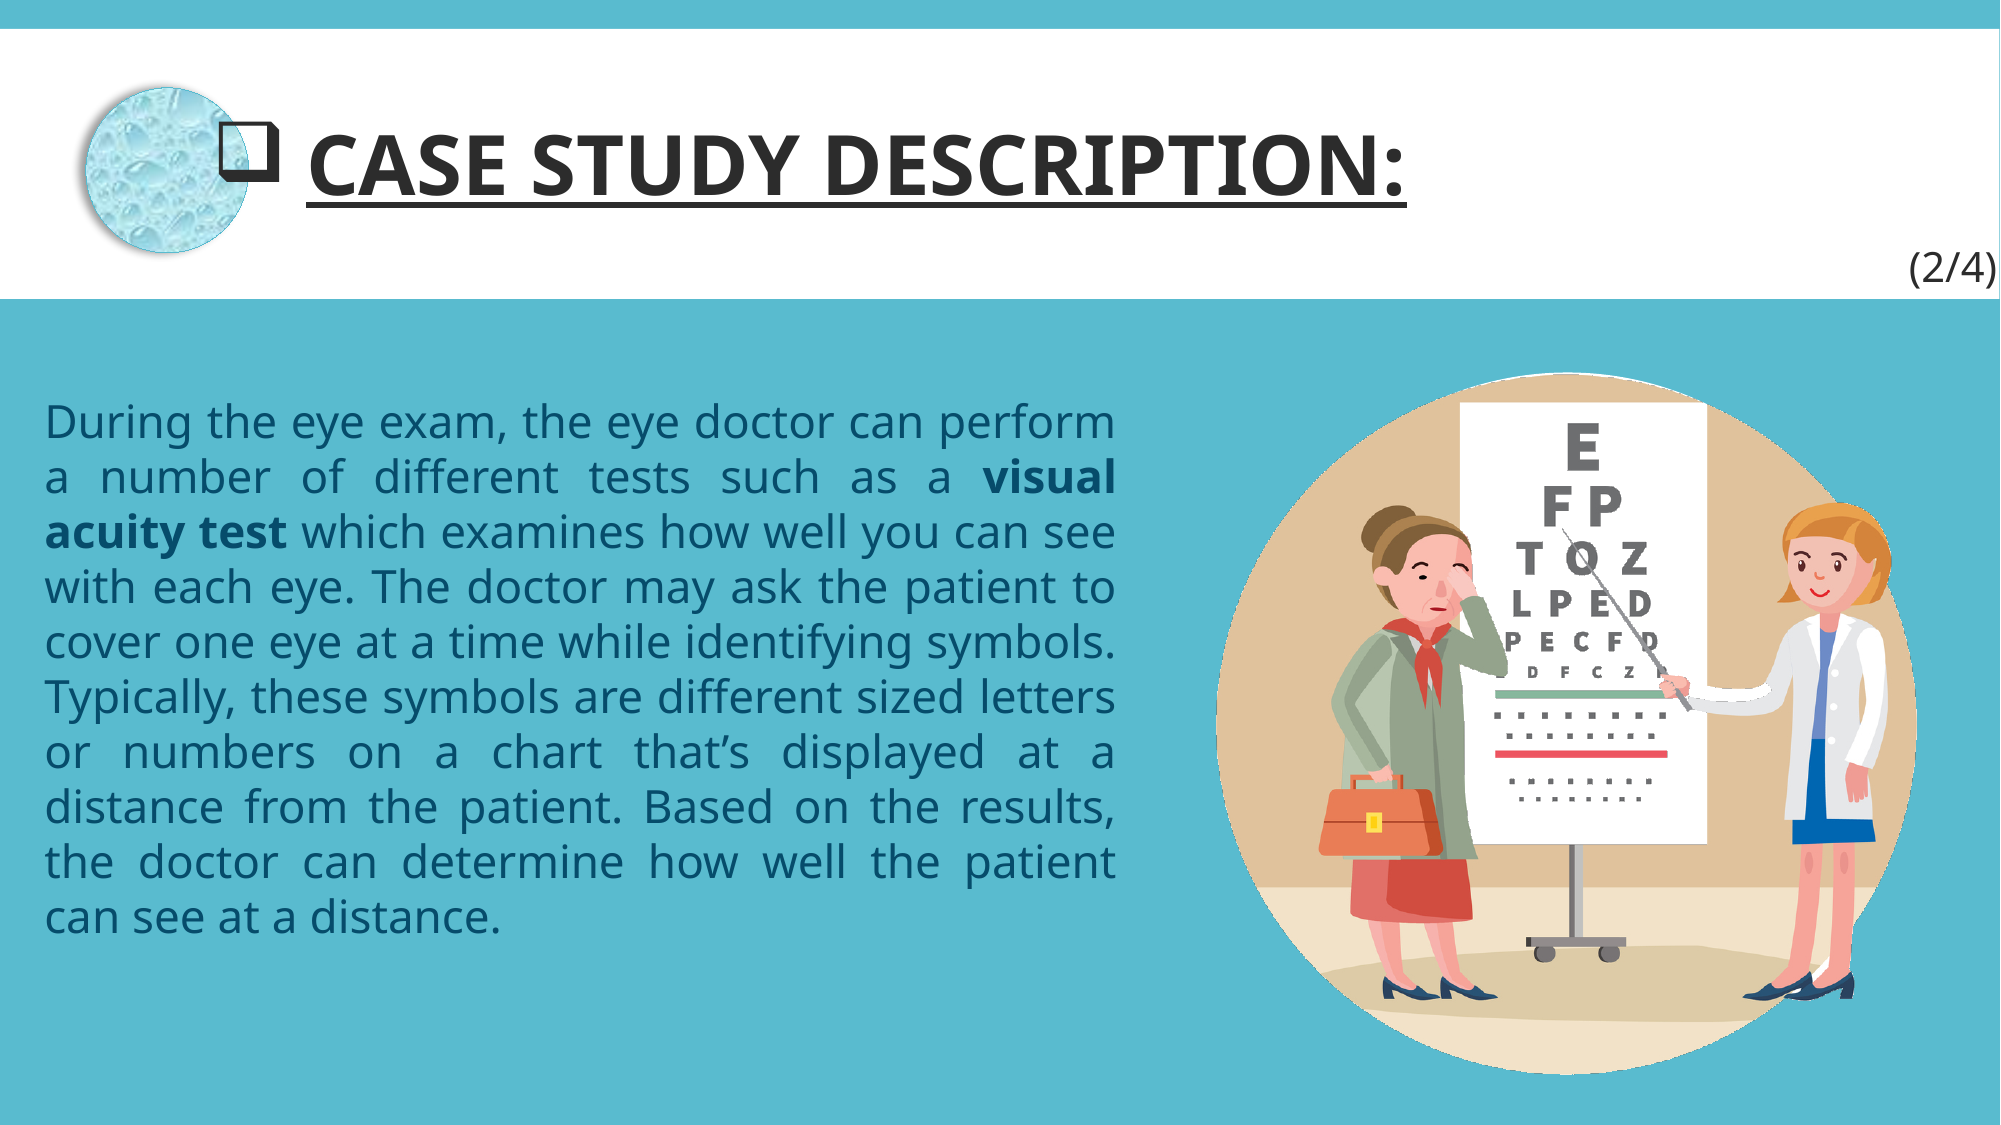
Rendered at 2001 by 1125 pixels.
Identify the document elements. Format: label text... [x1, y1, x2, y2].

title case study description: [197, 46, 1803, 295]
picture [1089, 812, 1097, 820]
text_box [85, 87, 197, 253]
text_box (2/4) [1893, 233, 2000, 299]
picture [1089, 647, 1097, 655]
text_box During the eye exam, the eye doctor can perform a number of different tests such as a visual acuity test which examines how well you can see with each eye. The doctor may ask the patient to cover one eye at a time while identifying symbols. Typically, these symbols are different sized letters or numbers on a chart that’s displayed at a distance from the patient. Based on the results, the doctor can determine how well the patient can see at a distance. [29, 335, 1084, 950]
picture [1089, 335, 2001, 1125]
